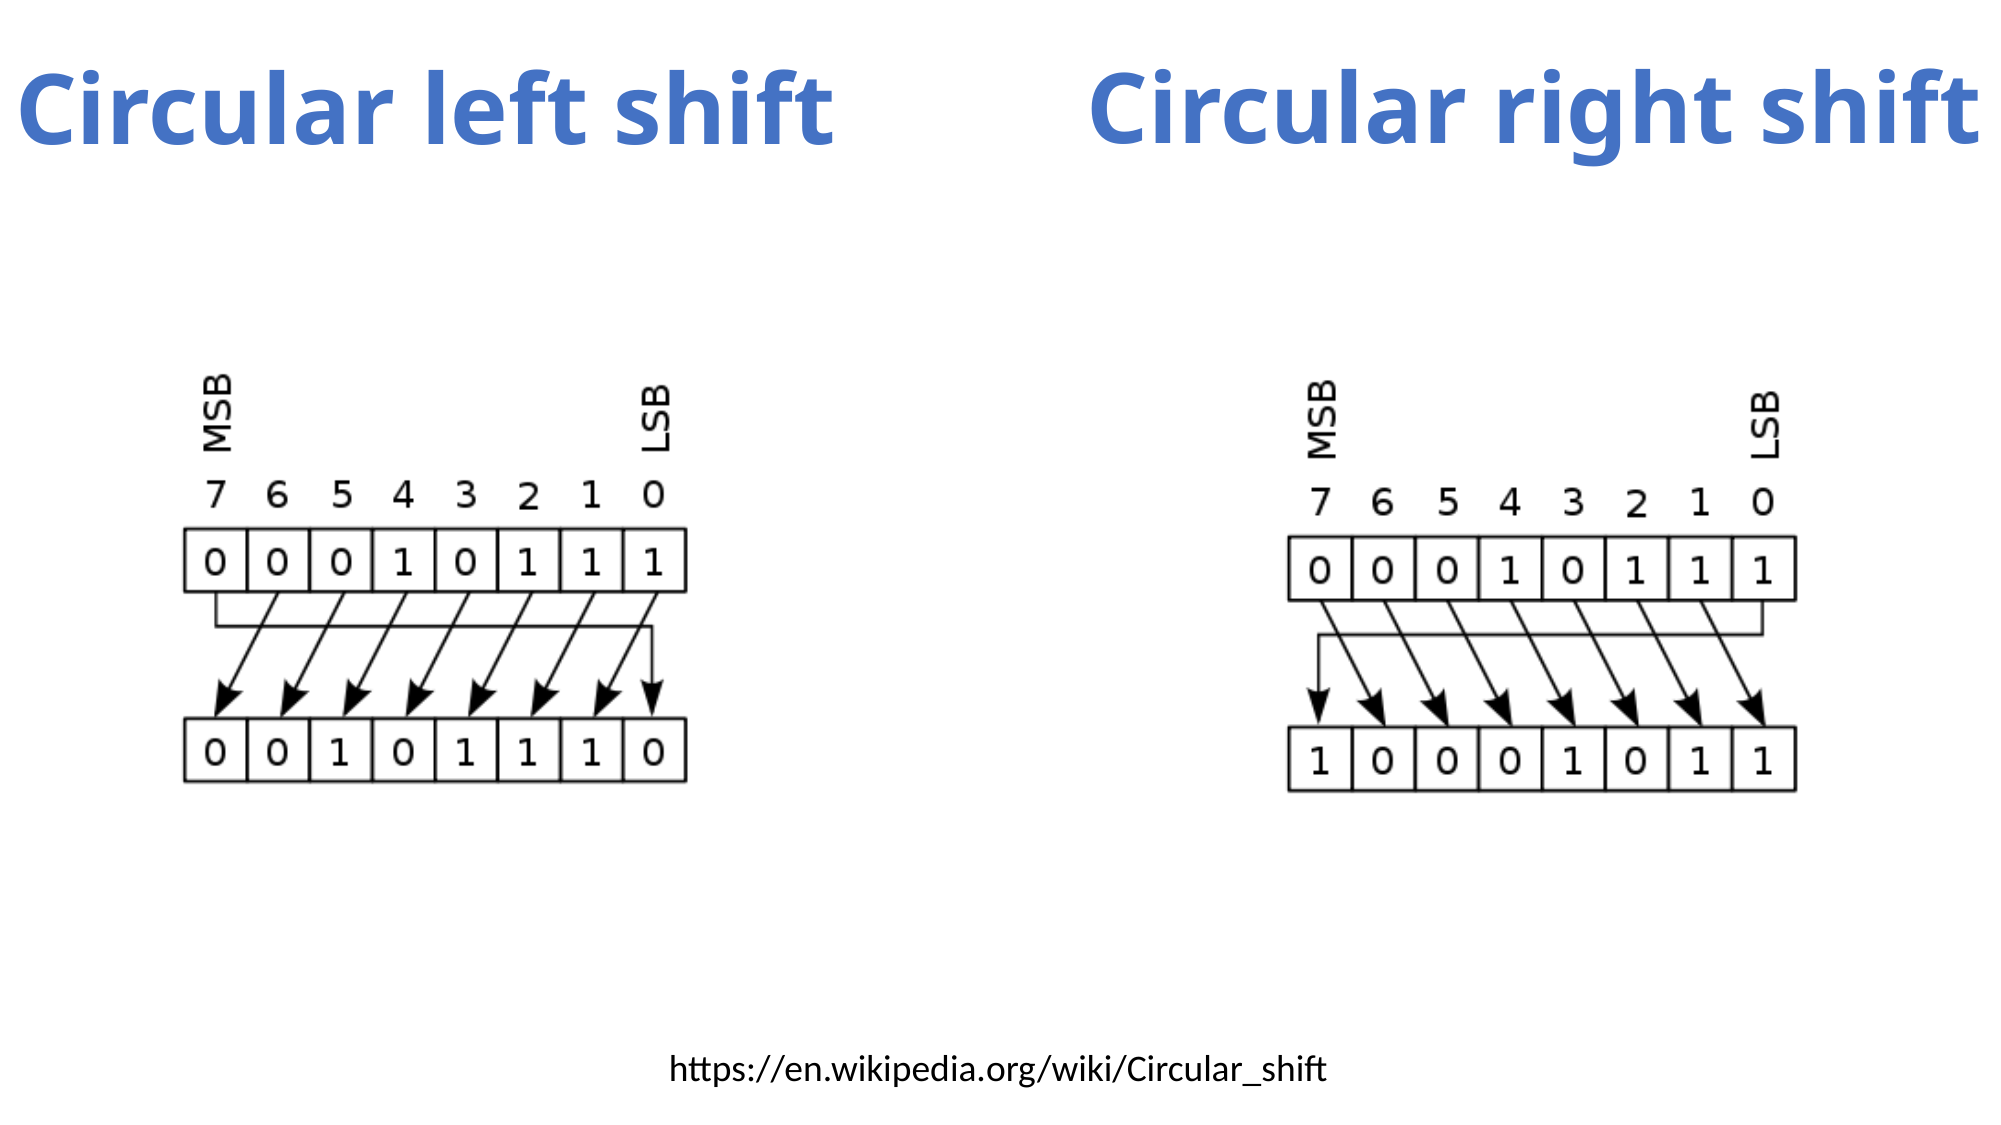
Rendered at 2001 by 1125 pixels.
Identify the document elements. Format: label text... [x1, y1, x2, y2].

picture [1263, 366, 1818, 810]
text_box https://en.wikipedia.org/wiki/Circular_shift [654, 1036, 1368, 1096]
picture [160, 360, 708, 799]
text_box Circular right shift [1071, 0, 2000, 225]
title Circular left shift [0, 0, 855, 228]
